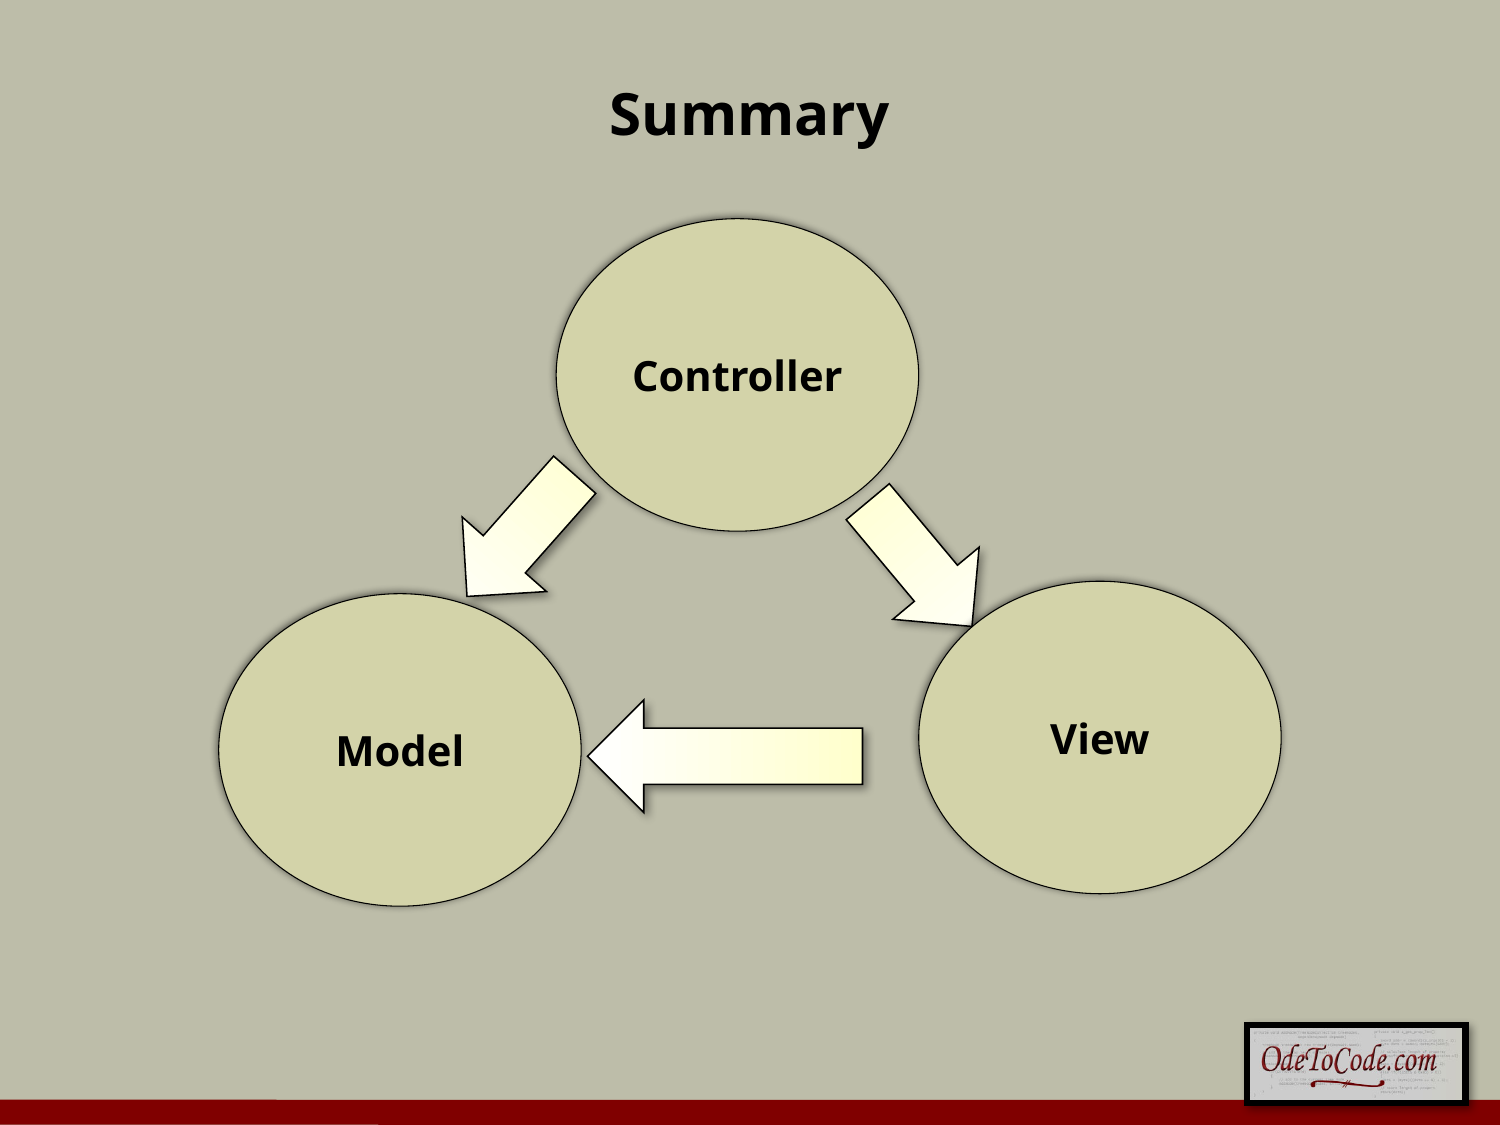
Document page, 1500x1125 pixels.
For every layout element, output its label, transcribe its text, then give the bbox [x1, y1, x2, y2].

text_box Model [218, 593, 582, 907]
title Summary [74, 49, 1426, 176]
text_box [587, 699, 863, 813]
text_box View [918, 580, 1282, 895]
list [74, 237, 1426, 976]
text_box [846, 483, 980, 626]
text_box Controller [555, 218, 920, 532]
text_box [462, 456, 596, 597]
picture [1250, 1028, 1462, 1100]
